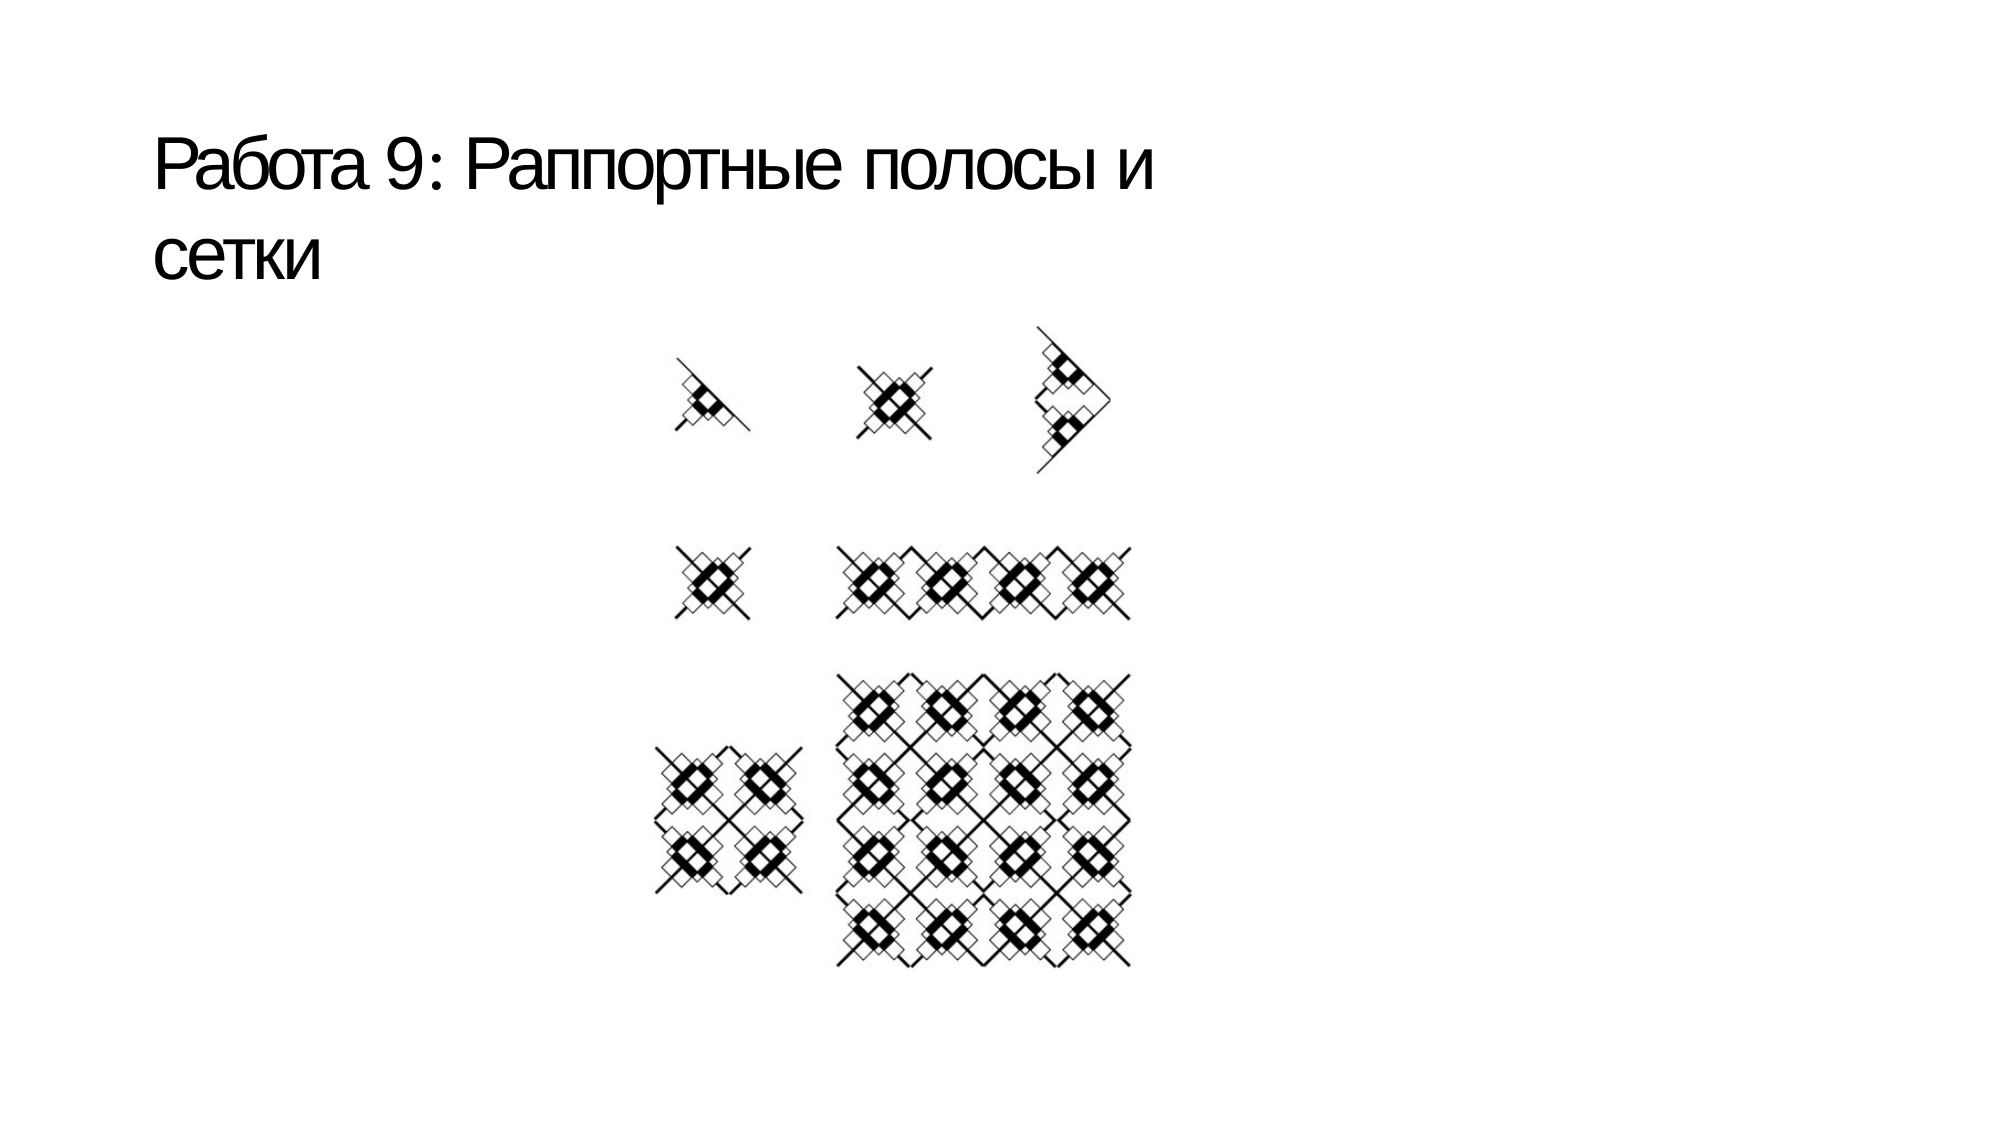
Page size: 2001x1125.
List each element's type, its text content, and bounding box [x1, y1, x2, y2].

title Работа 9: Раппортные полосы и сетки [150, 112, 1345, 303]
text_box [652, 324, 1135, 971]
